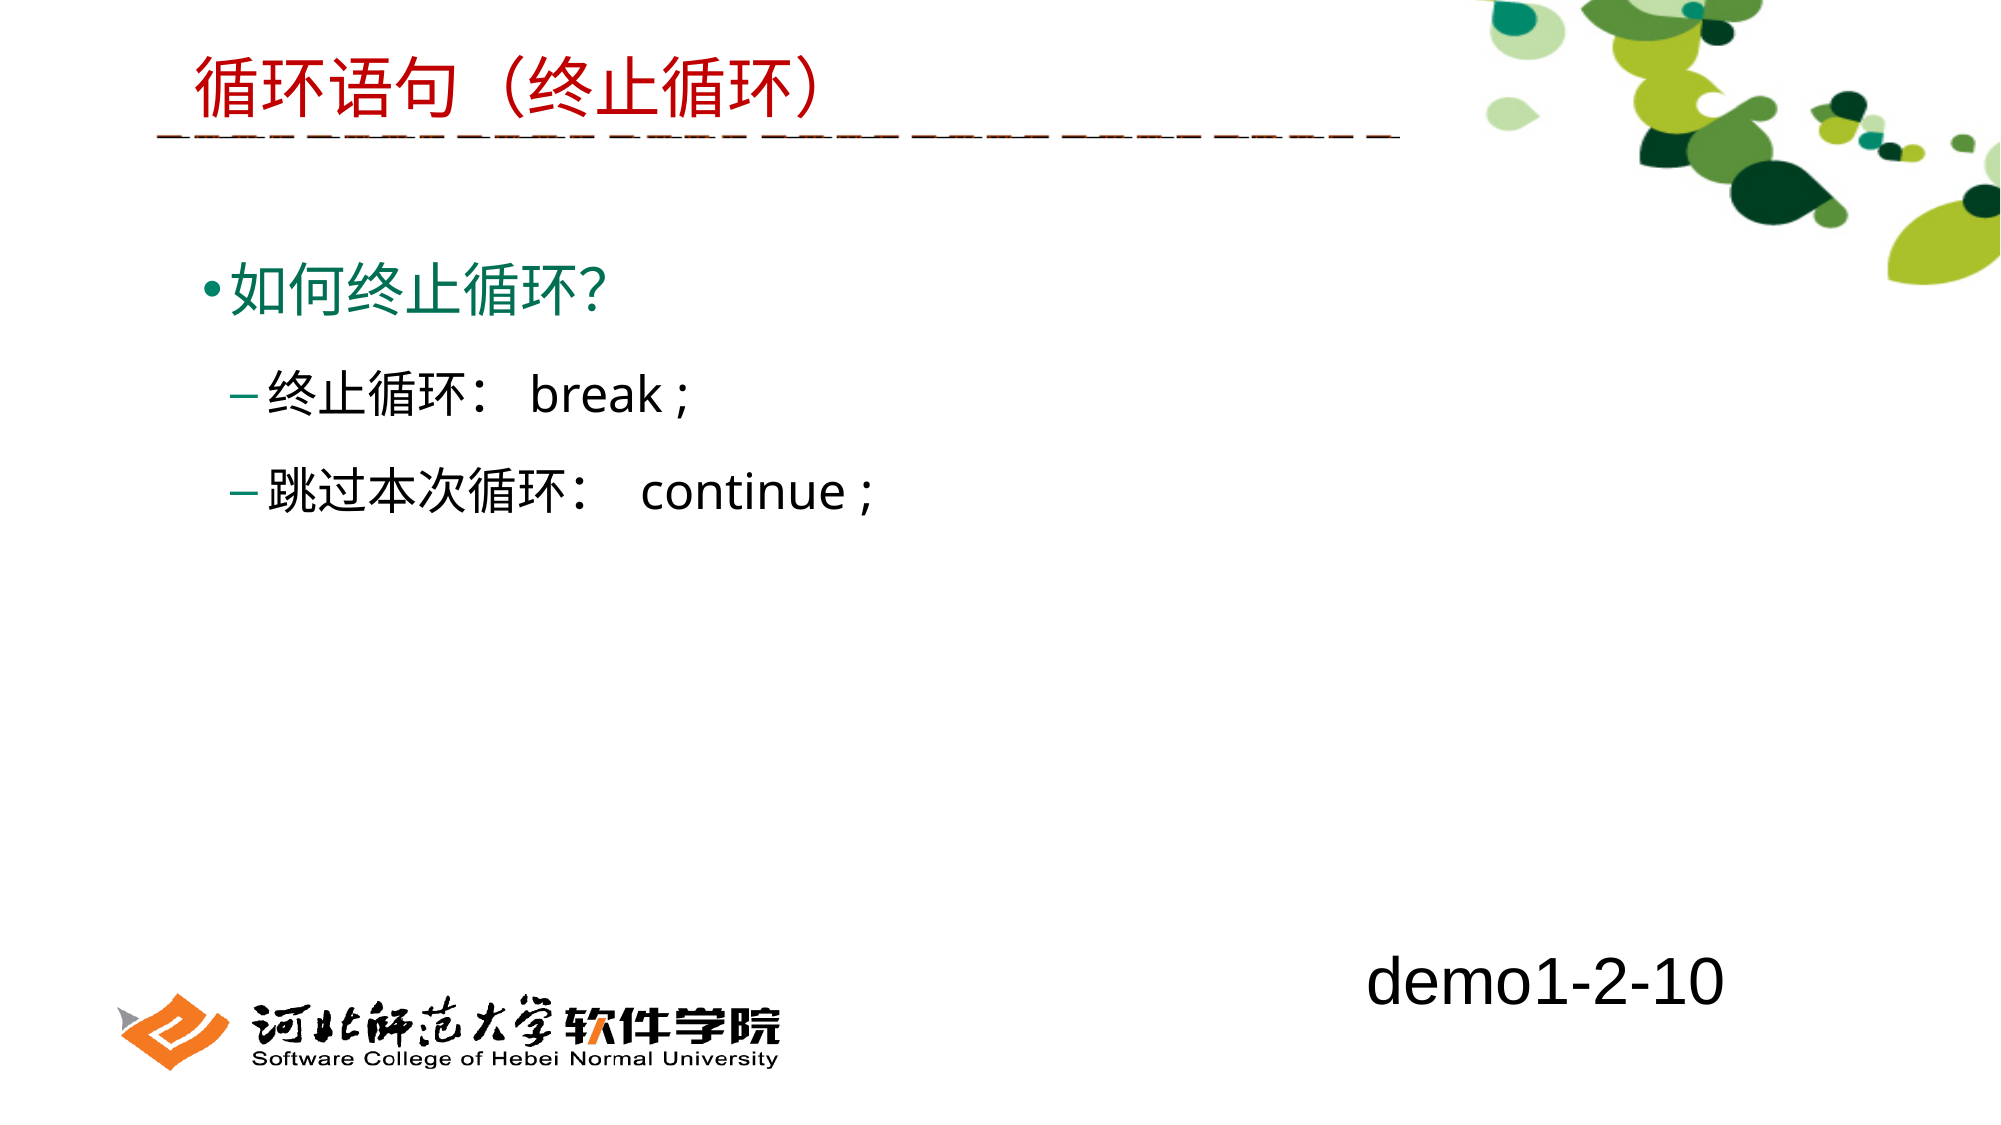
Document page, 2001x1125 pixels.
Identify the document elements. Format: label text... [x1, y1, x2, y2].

list 如何终止循环？ 终止循环：break ; 跳过本次循环： continue ; [187, 210, 1782, 973]
list 循环语句（终止循环） [178, 38, 1523, 120]
text_box demo1-2-10 [1351, 930, 1891, 1026]
picture [0, 0, 2001, 1125]
